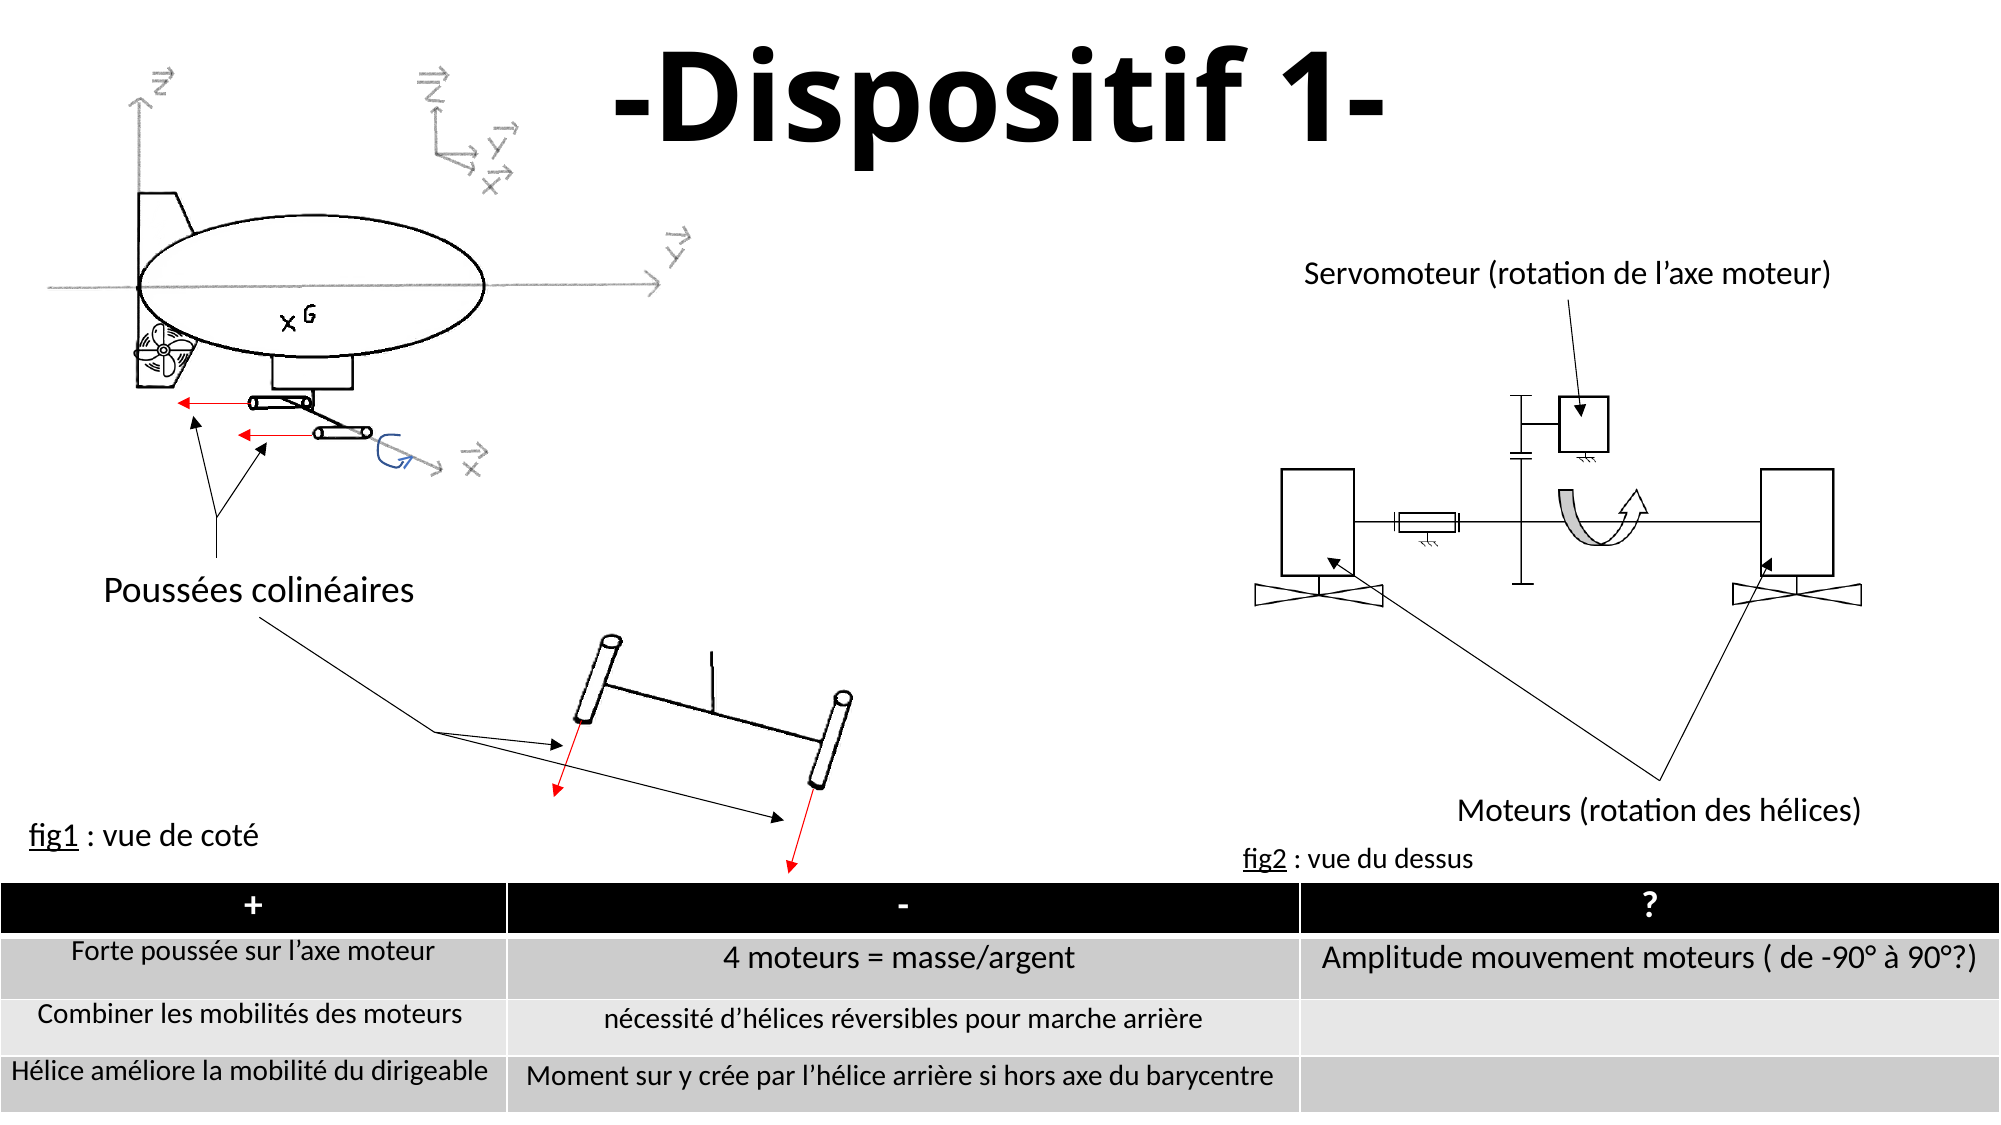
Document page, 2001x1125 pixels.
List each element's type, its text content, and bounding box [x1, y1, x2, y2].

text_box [365, 501, 1159, 947]
table_cell Forte poussée sur l’axe moteur [1, 939, 506, 999]
table_header ? [1301, 883, 1999, 933]
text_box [259, 618, 784, 821]
text_box fig2 : vue du dessus [1228, 837, 1908, 882]
table_cell [1301, 1057, 1999, 1112]
table_cell [1301, 1000, 1999, 1055]
table_header - [1159, 883, 1299, 933]
table_header + [1, 883, 365, 933]
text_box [82, 484, 436, 619]
table_cell Amplitude mouvement moteurs ( de -90° à 90°?) [1301, 939, 1999, 999]
table_cell Moment sur y crée par l’hélice arrière si hors axe du barycentre [508, 1057, 1299, 1112]
table_cell Combiner les mobilités des moteurs [1, 1000, 506, 1055]
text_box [1147, 243, 2000, 837]
table_cell nécessité d’hélices réversibles pour marche arrière [508, 1000, 1299, 1055]
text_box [0, 64, 746, 484]
table_cell Hélice améliore la mobilité du dirigeable [1, 1057, 506, 1112]
text_box fig1 : vue de coté [13, 806, 365, 861]
table_cell 4 moteurs = masse/argent [508, 939, 1299, 999]
title -Dispositif 1- [296, 24, 1704, 176]
